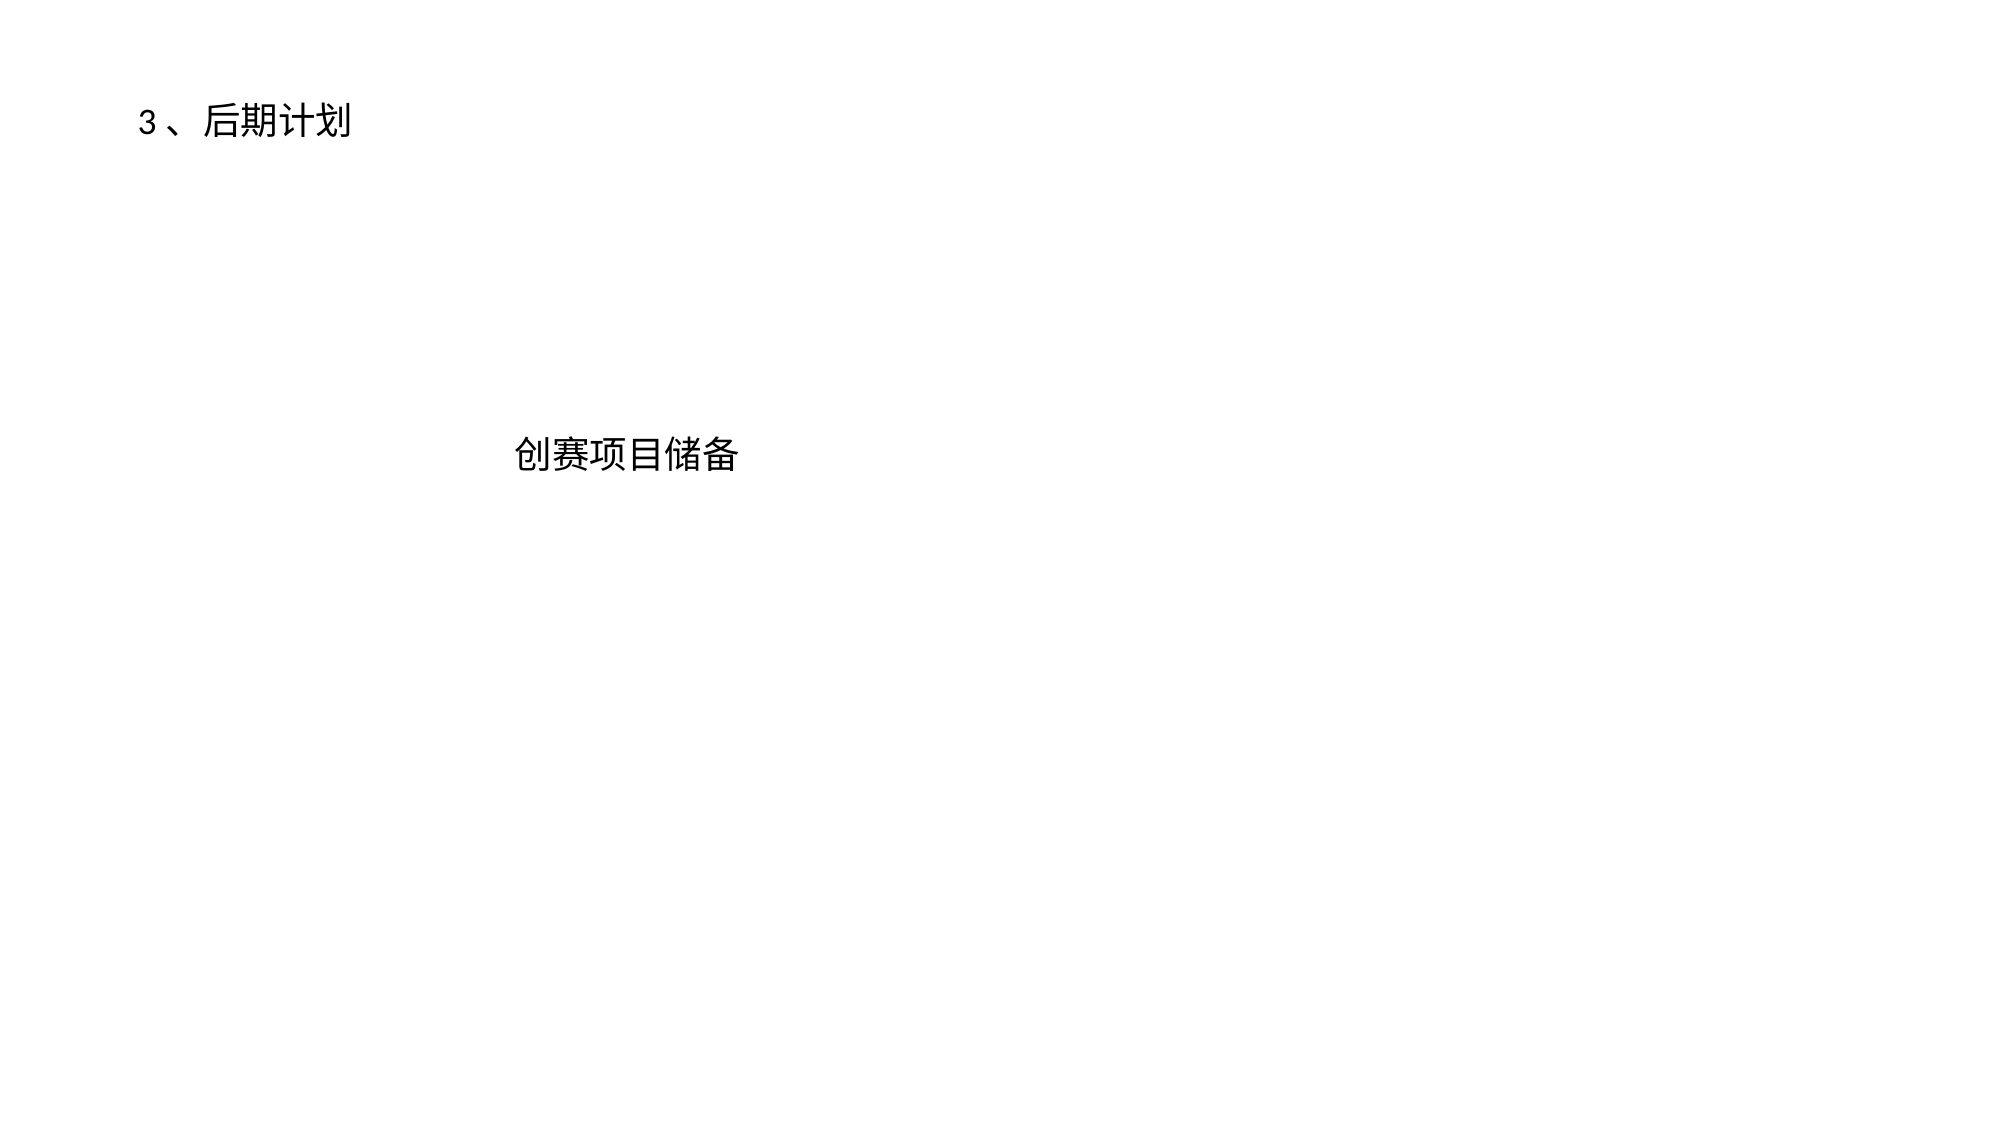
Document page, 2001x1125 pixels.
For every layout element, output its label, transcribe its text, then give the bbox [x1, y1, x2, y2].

text_box 创赛项目储备 [500, 423, 779, 483]
text_box 3、后期计划 [123, 89, 1123, 149]
